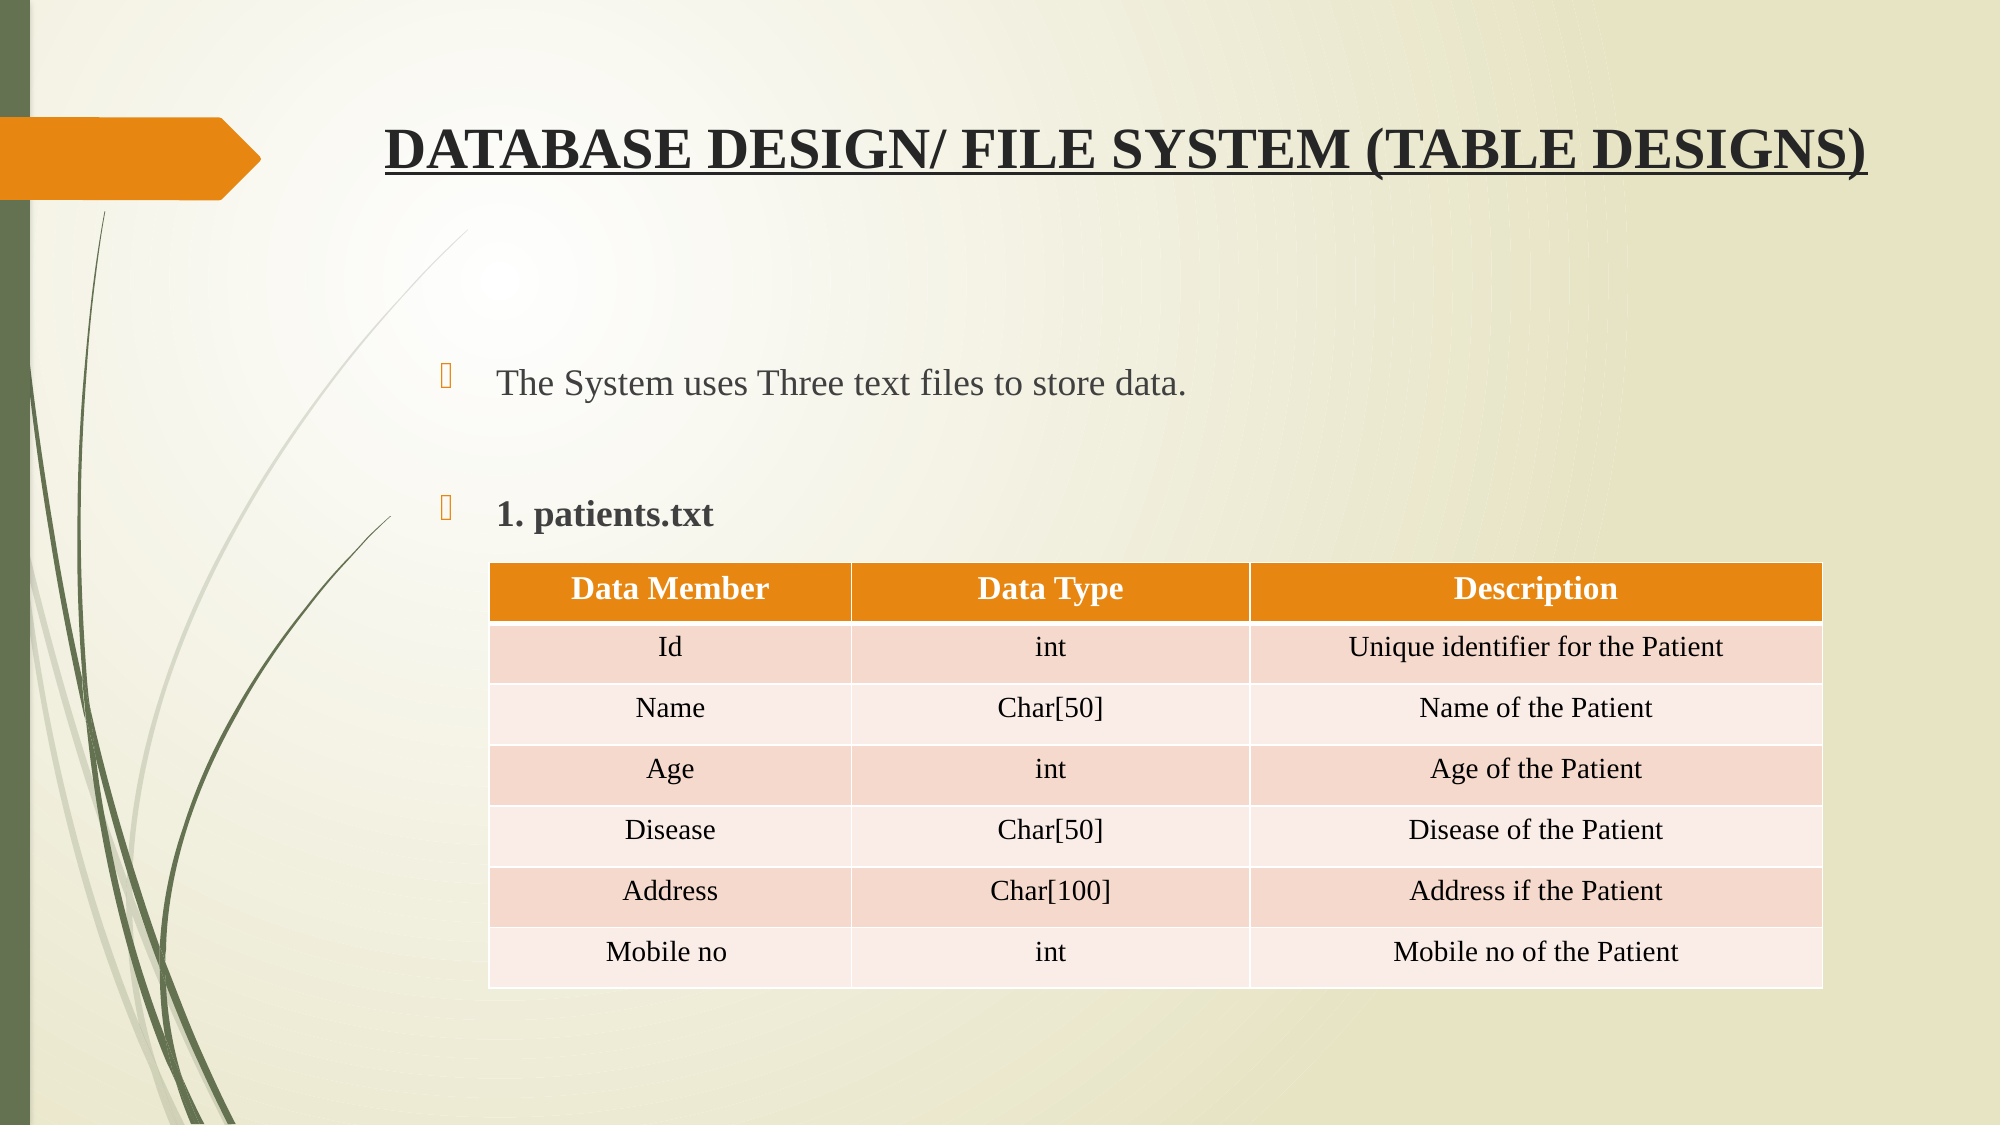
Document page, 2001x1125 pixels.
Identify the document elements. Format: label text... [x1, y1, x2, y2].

table_cell Char[50] [852, 685, 1249, 744]
table_cell int [852, 928, 1249, 987]
table_cell Age of the Patient [1251, 746, 1822, 805]
title DATABASE DESIGN/ FILE SYSTEM (TABLE DESIGNS) [365, 102, 1888, 313]
table_header Data Member [490, 563, 851, 621]
table_cell Id [490, 626, 851, 683]
table_cell Address [490, 868, 851, 927]
table_cell Disease of the Patient [1251, 807, 1822, 866]
list The System uses Three text files to store data. 1. patients.txt [424, 350, 1888, 970]
table_cell Char[50] [852, 807, 1249, 866]
table_header Data Type [852, 563, 1249, 621]
table_cell Mobile no [490, 928, 851, 987]
table_cell Address if the Patient [1251, 868, 1822, 927]
table_cell Mobile no of the Patient [1251, 928, 1822, 987]
table_cell Disease [490, 807, 851, 866]
table_cell Name of the Patient [1251, 685, 1822, 744]
table_cell int [852, 626, 1249, 683]
table_cell Name [490, 685, 851, 744]
table_header Description [1251, 563, 1822, 621]
table_cell Age [490, 746, 851, 805]
table_cell Unique identifier for the Patient [1251, 626, 1822, 683]
table_cell Char[100] [852, 868, 1249, 927]
table_cell int [852, 746, 1249, 805]
